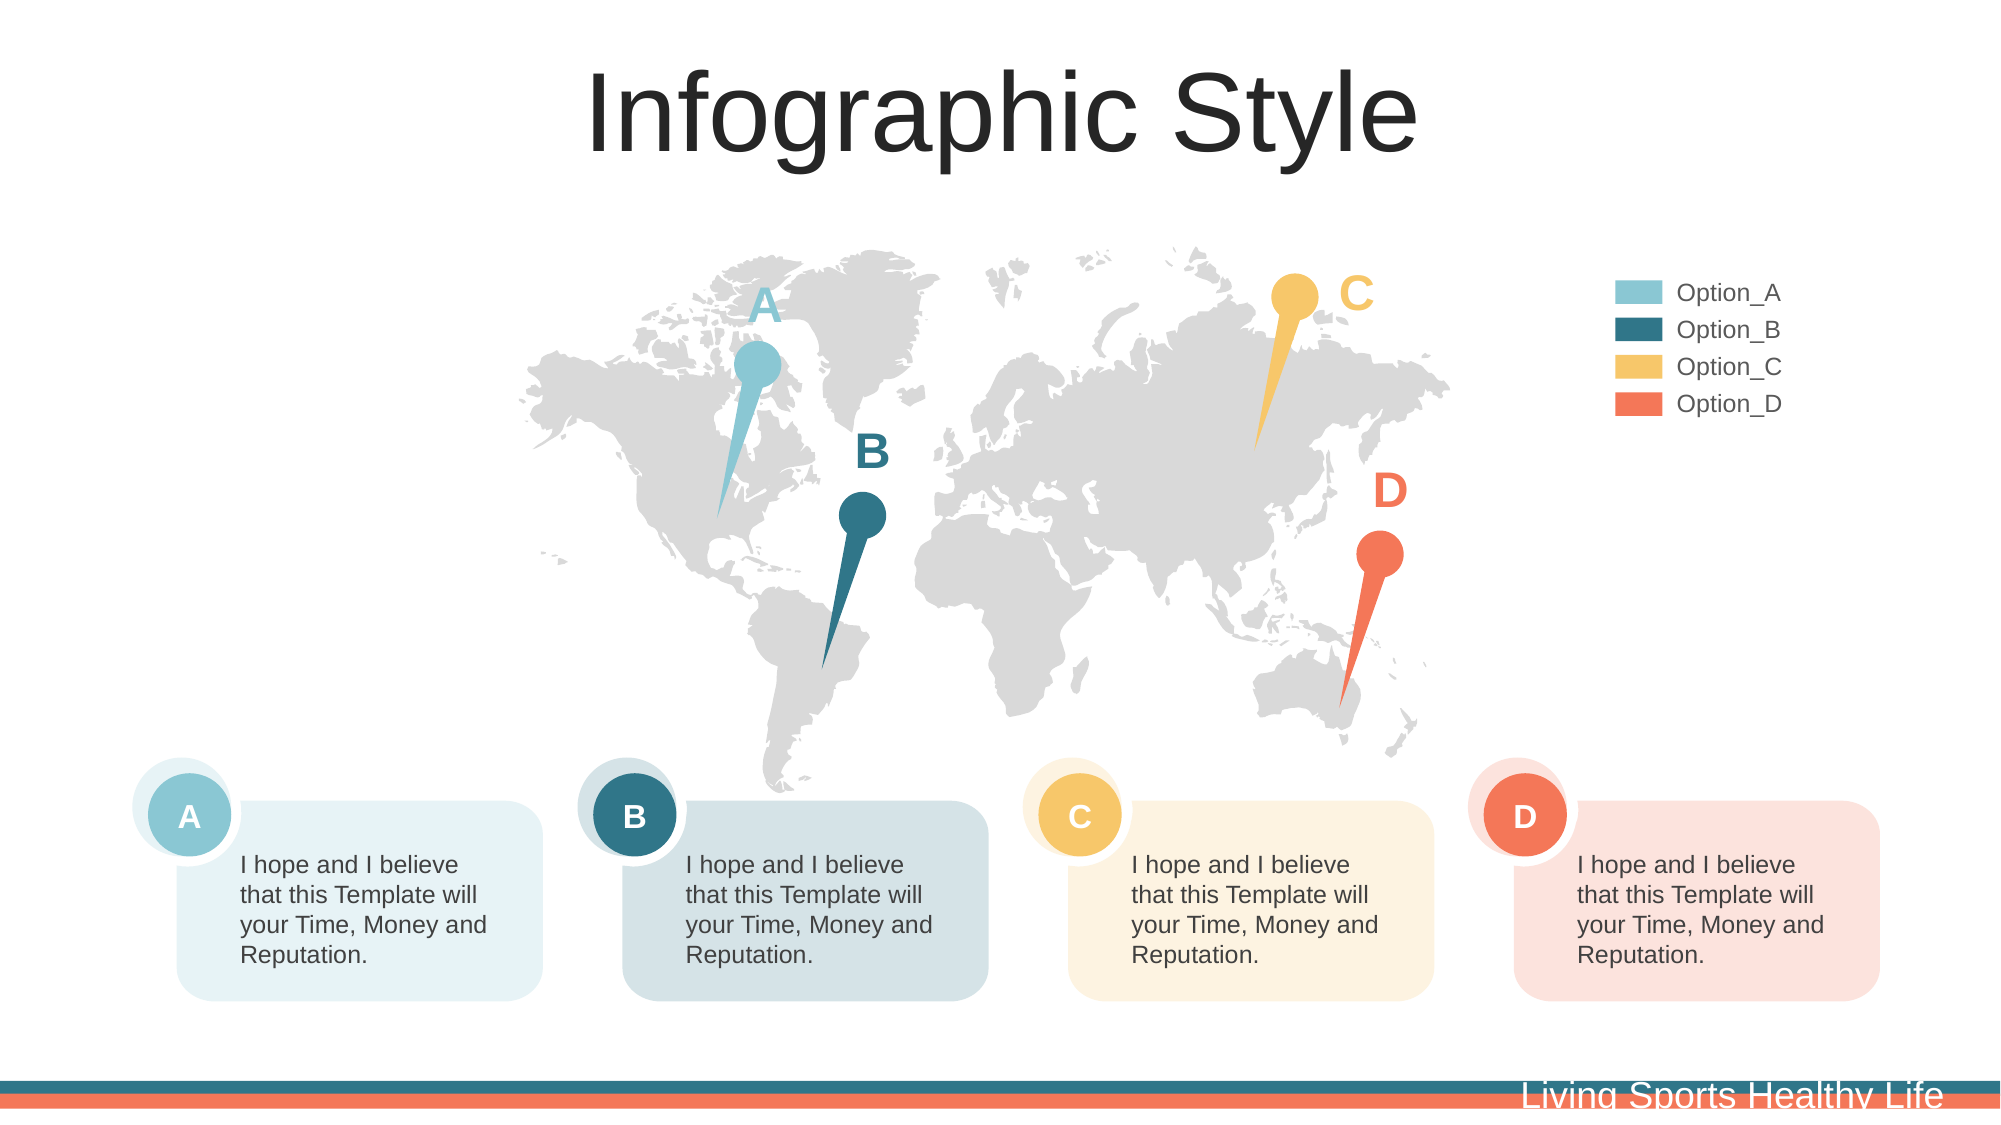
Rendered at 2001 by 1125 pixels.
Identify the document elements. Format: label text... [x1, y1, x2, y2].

text_box [1512, 799, 1881, 1003]
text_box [1022, 757, 1122, 857]
text_box [621, 799, 990, 1003]
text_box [821, 410, 899, 673]
text_box [1067, 799, 1436, 1003]
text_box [1615, 268, 1828, 426]
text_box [1253, 252, 1383, 454]
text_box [518, 246, 1450, 793]
text_box [175, 799, 544, 1003]
text_box I hope and I believe that this Template will your Time, Money and Reputation. [1107, 841, 1395, 976]
text_box I hope and I believe that this Template will your Time, Money and Reputation. [662, 841, 949, 976]
text_box I hope and I believe that this Template will your Time, Money and Reputation. [216, 841, 504, 976]
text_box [1467, 757, 1567, 857]
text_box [1339, 450, 1417, 712]
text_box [132, 757, 232, 857]
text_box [716, 265, 791, 522]
list Infographic Style [53, 55, 1952, 175]
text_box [577, 757, 677, 857]
text_box I hope and I believe that this Template will your Time, Money and Reputation. [1553, 841, 1841, 976]
